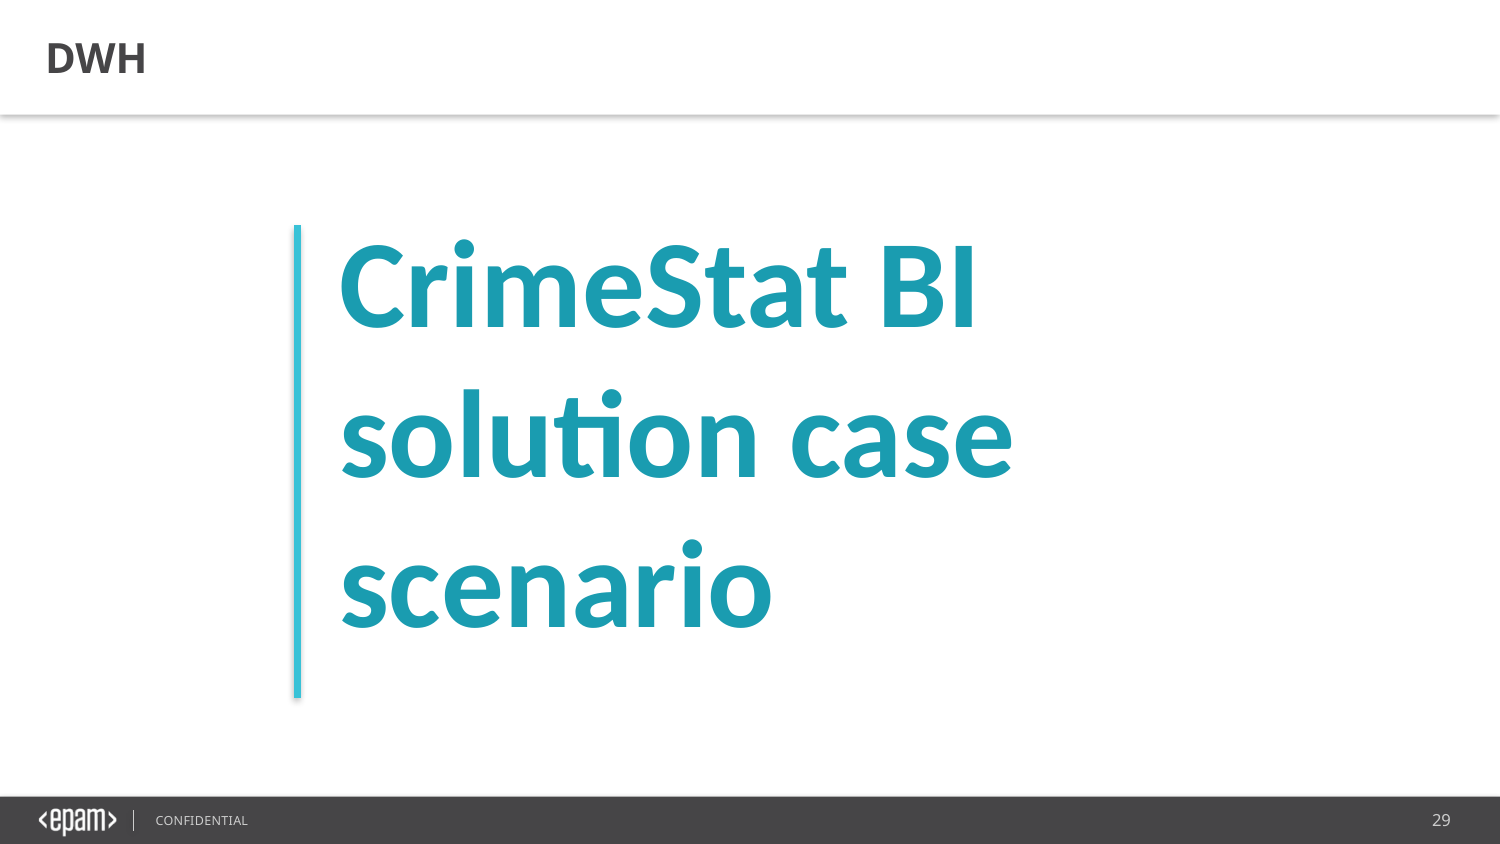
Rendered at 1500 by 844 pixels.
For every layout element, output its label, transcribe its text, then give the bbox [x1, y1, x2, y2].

picture [38, 808, 117, 837]
list DWH [0, 0, 1500, 115]
text_box CrimeStat BI solution case scenario [324, 195, 1443, 660]
